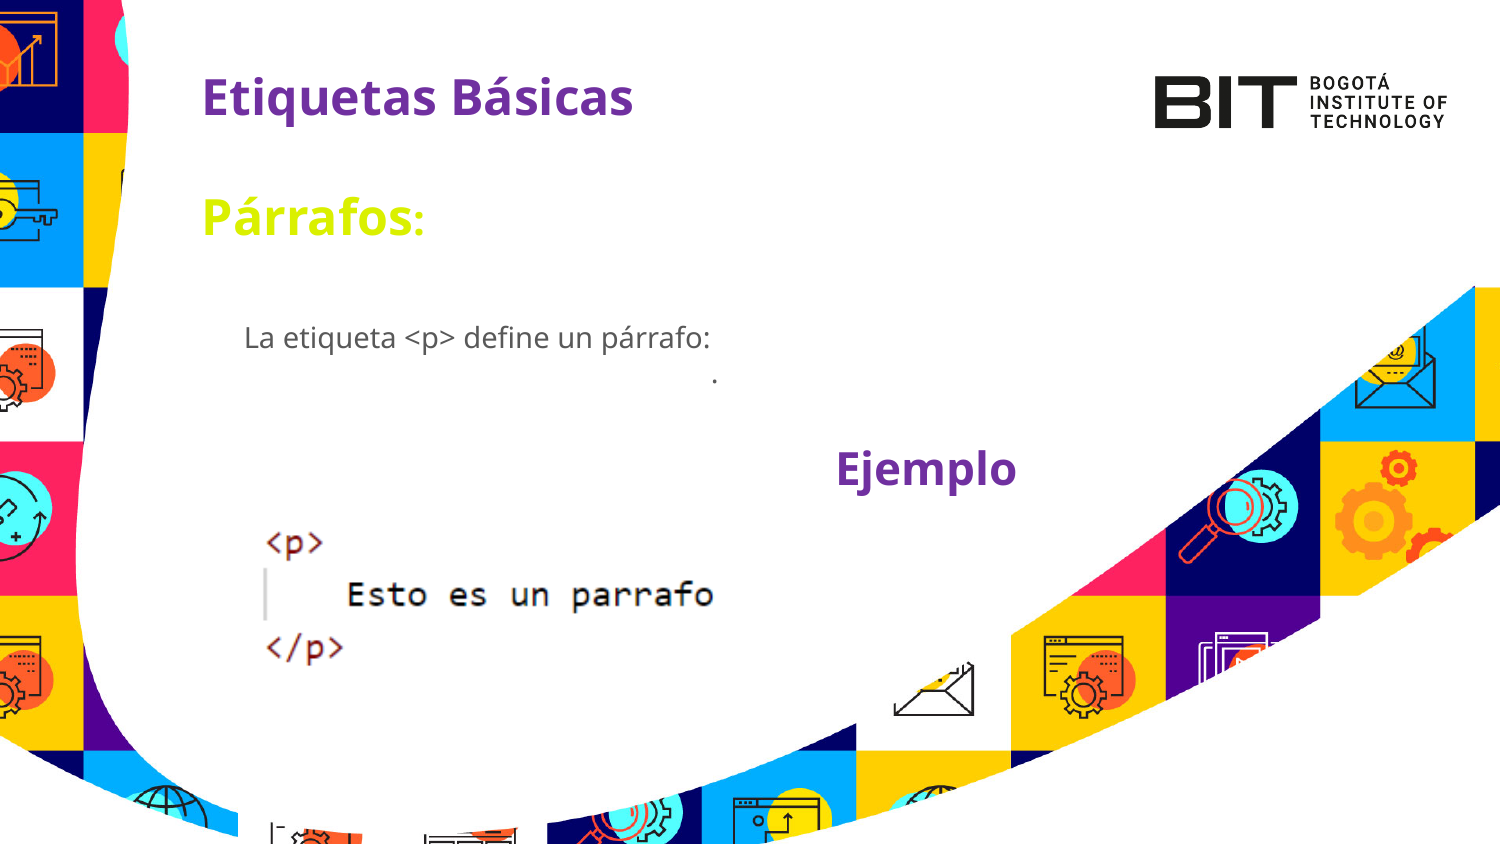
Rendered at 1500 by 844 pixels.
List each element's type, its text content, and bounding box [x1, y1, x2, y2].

title Etiquetas Básicas Párrafos: [186, 45, 656, 266]
text_box Ejemplo [792, 401, 1033, 533]
picture [0, 0, 1500, 844]
subtitle La etiqueta <p> define un párrafo: . [186, 303, 734, 360]
